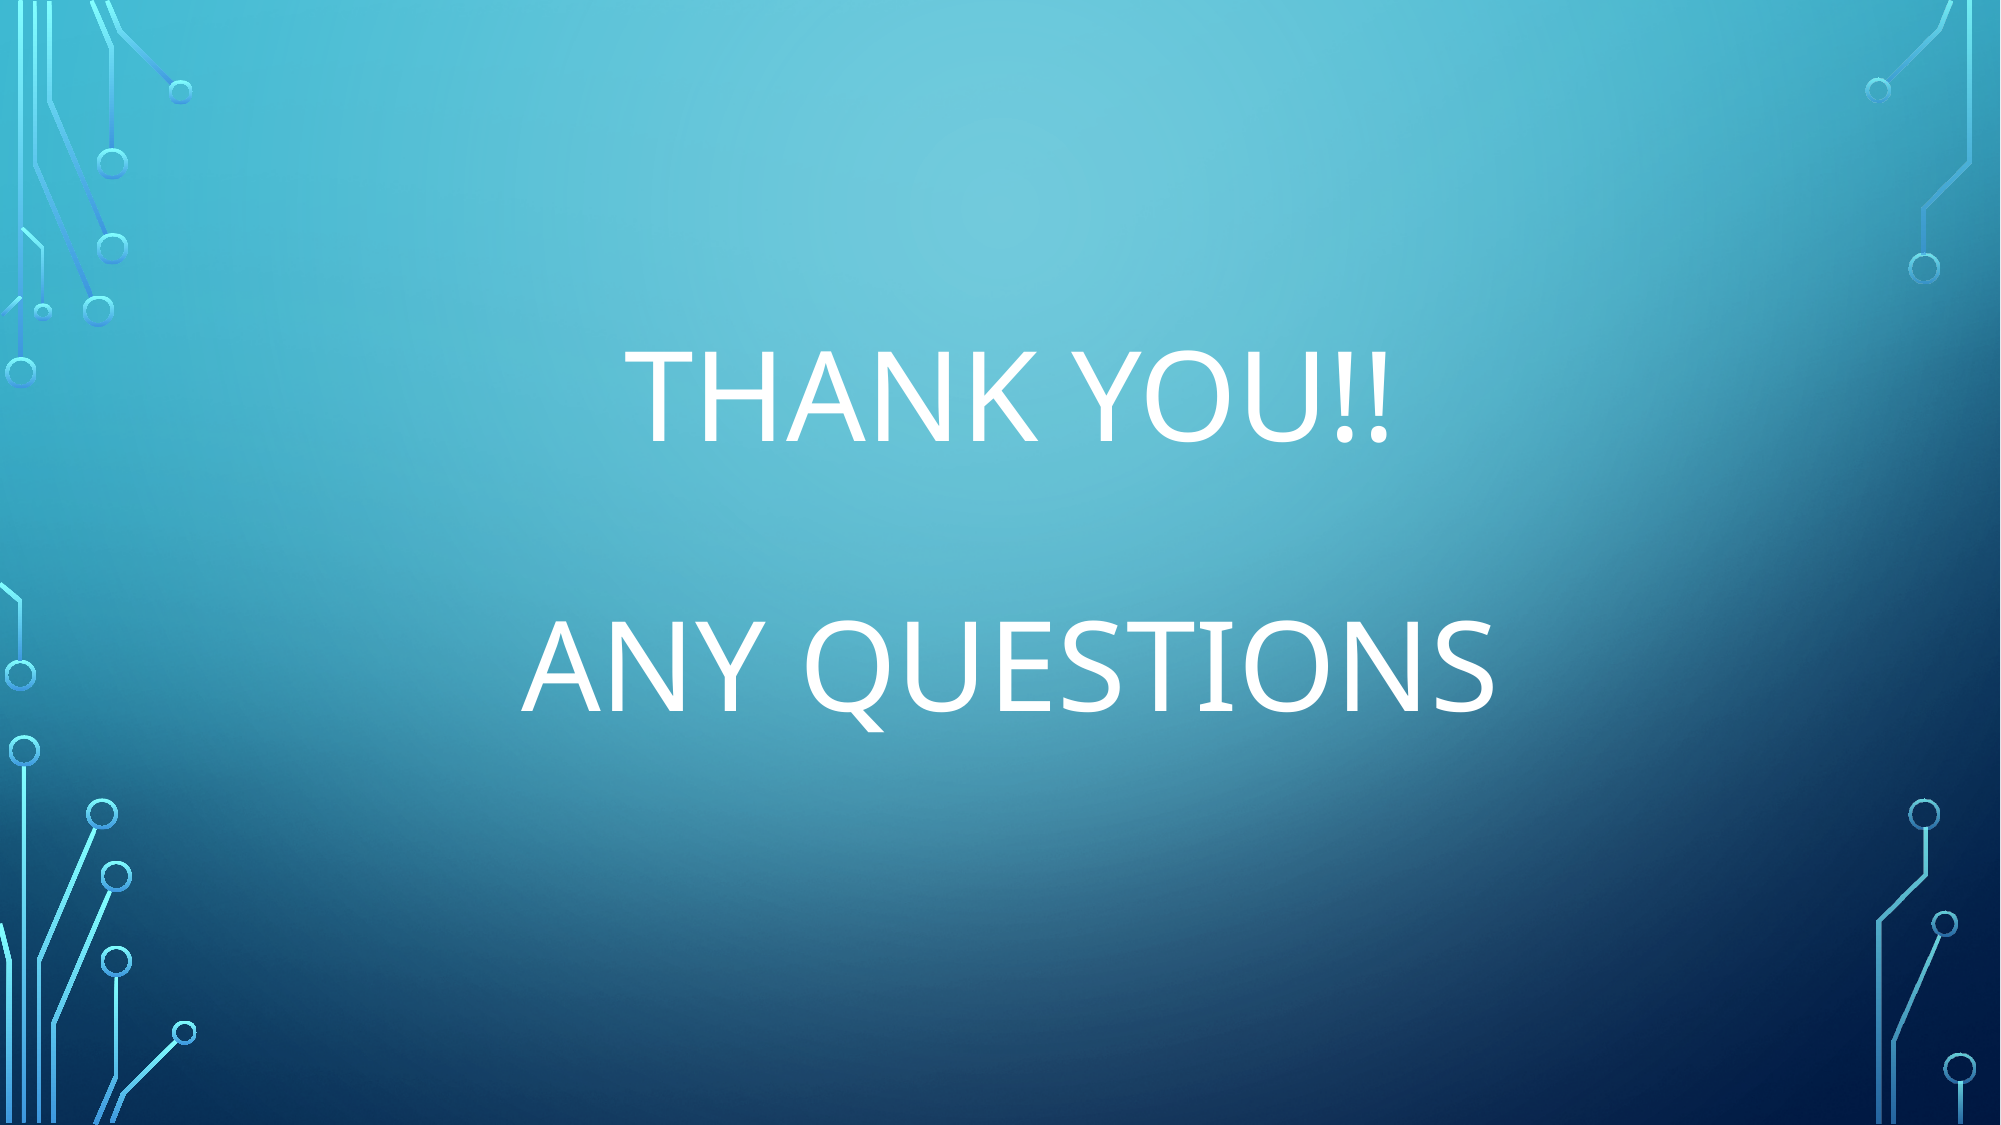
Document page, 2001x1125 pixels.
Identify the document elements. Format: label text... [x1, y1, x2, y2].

title Thank you!! Any questions [198, 200, 1824, 873]
